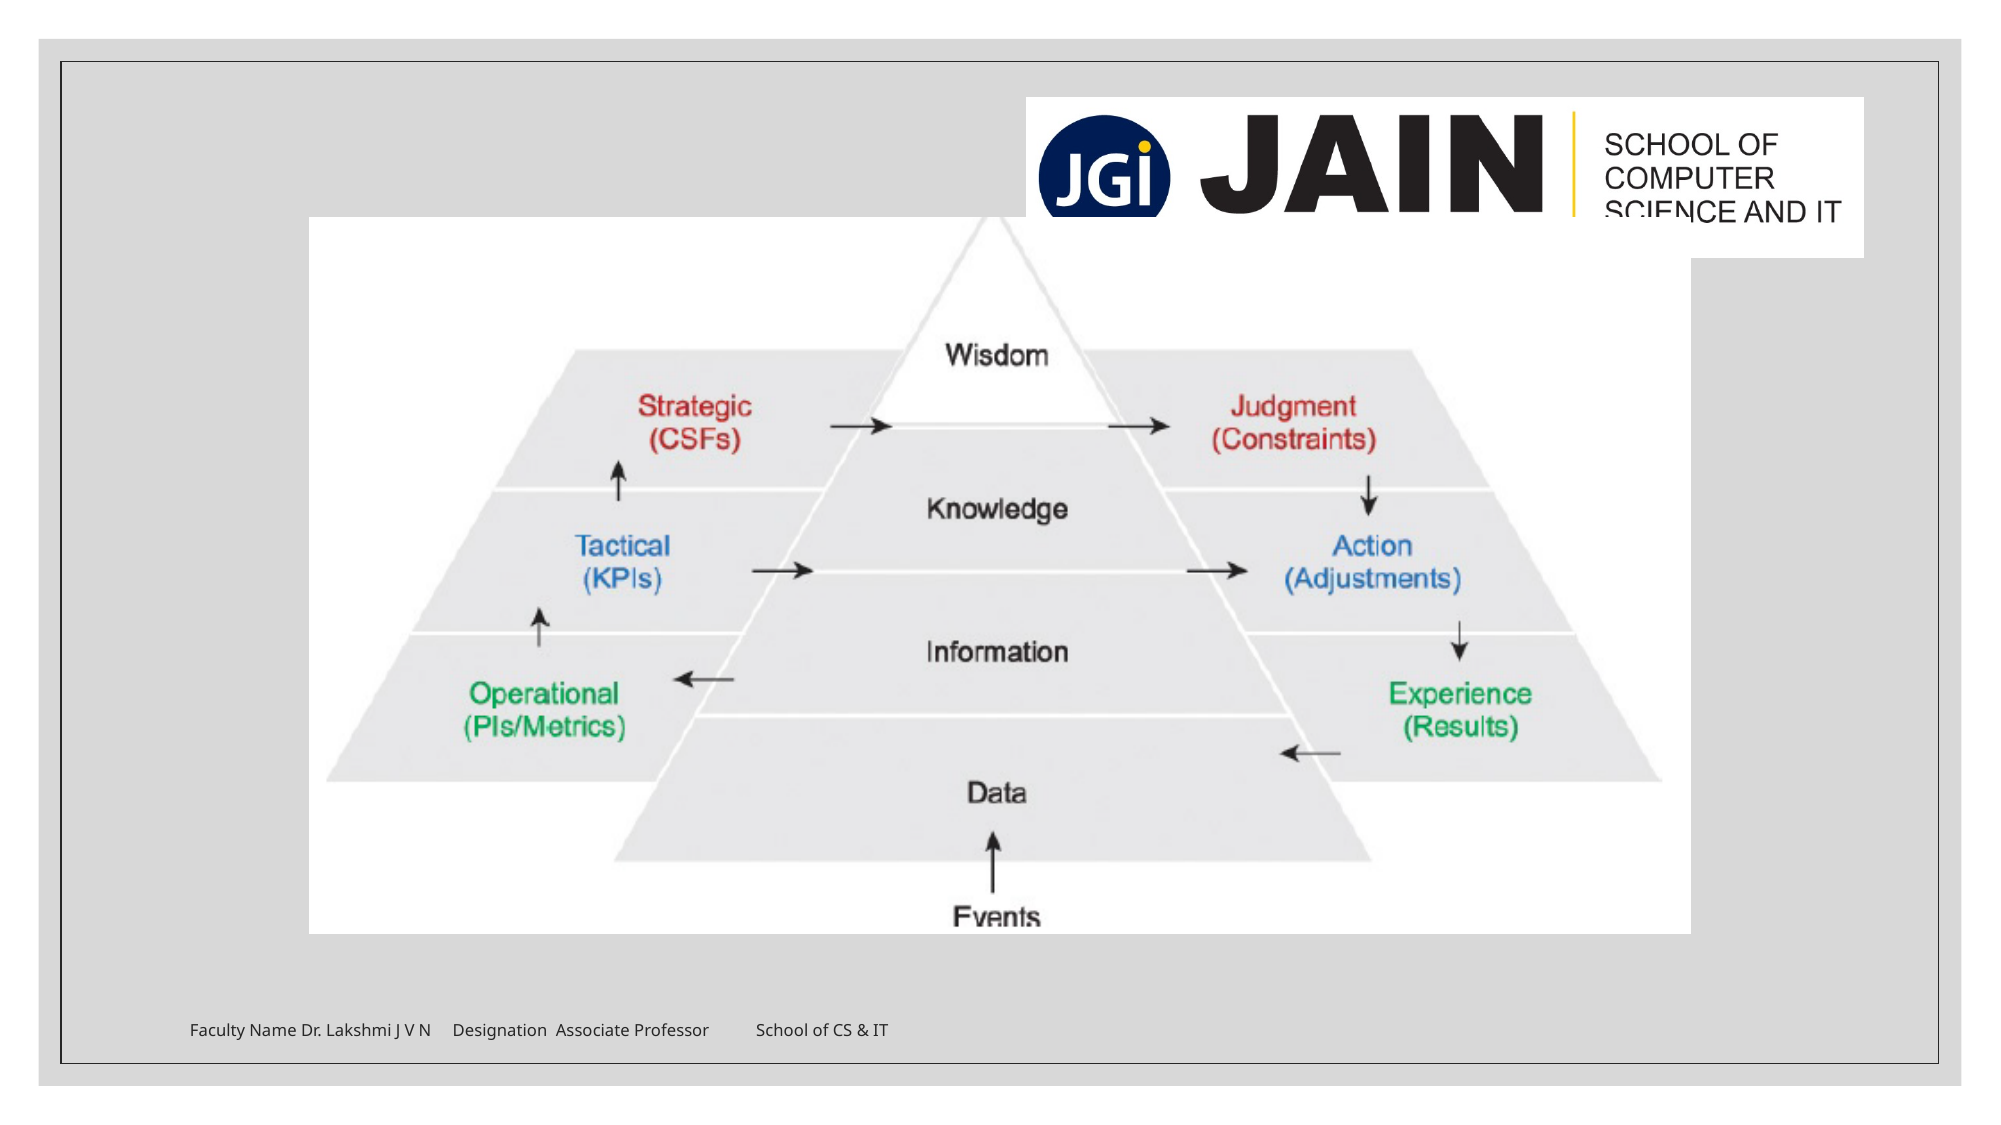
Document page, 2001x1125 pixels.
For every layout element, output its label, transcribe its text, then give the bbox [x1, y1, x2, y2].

footer Faculty Name Dr. Lakshmi J V N Designation Associate Professor School of CS & IT [174, 990, 1130, 1050]
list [309, 217, 1691, 934]
picture [1026, 97, 1864, 258]
